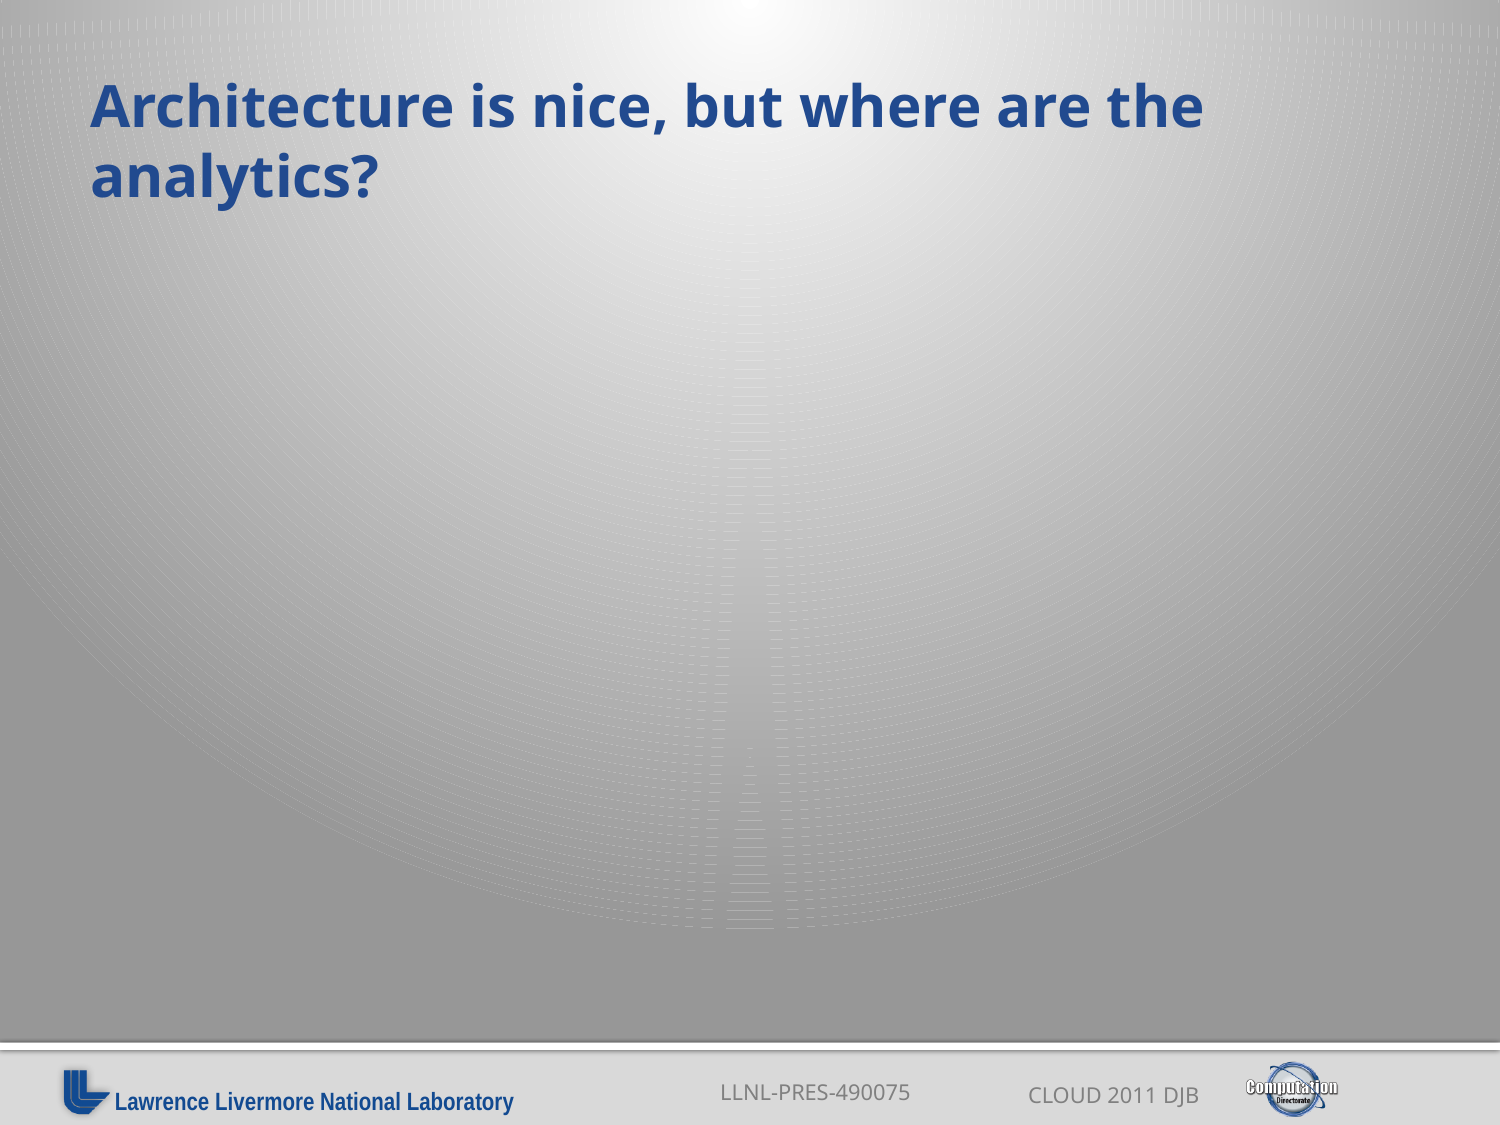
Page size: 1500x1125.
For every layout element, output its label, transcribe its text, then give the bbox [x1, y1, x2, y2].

picture [1244, 1057, 1343, 1123]
picture [56, 1068, 112, 1119]
title Architecture is nice, but where are the analytics? [75, 36, 1425, 242]
